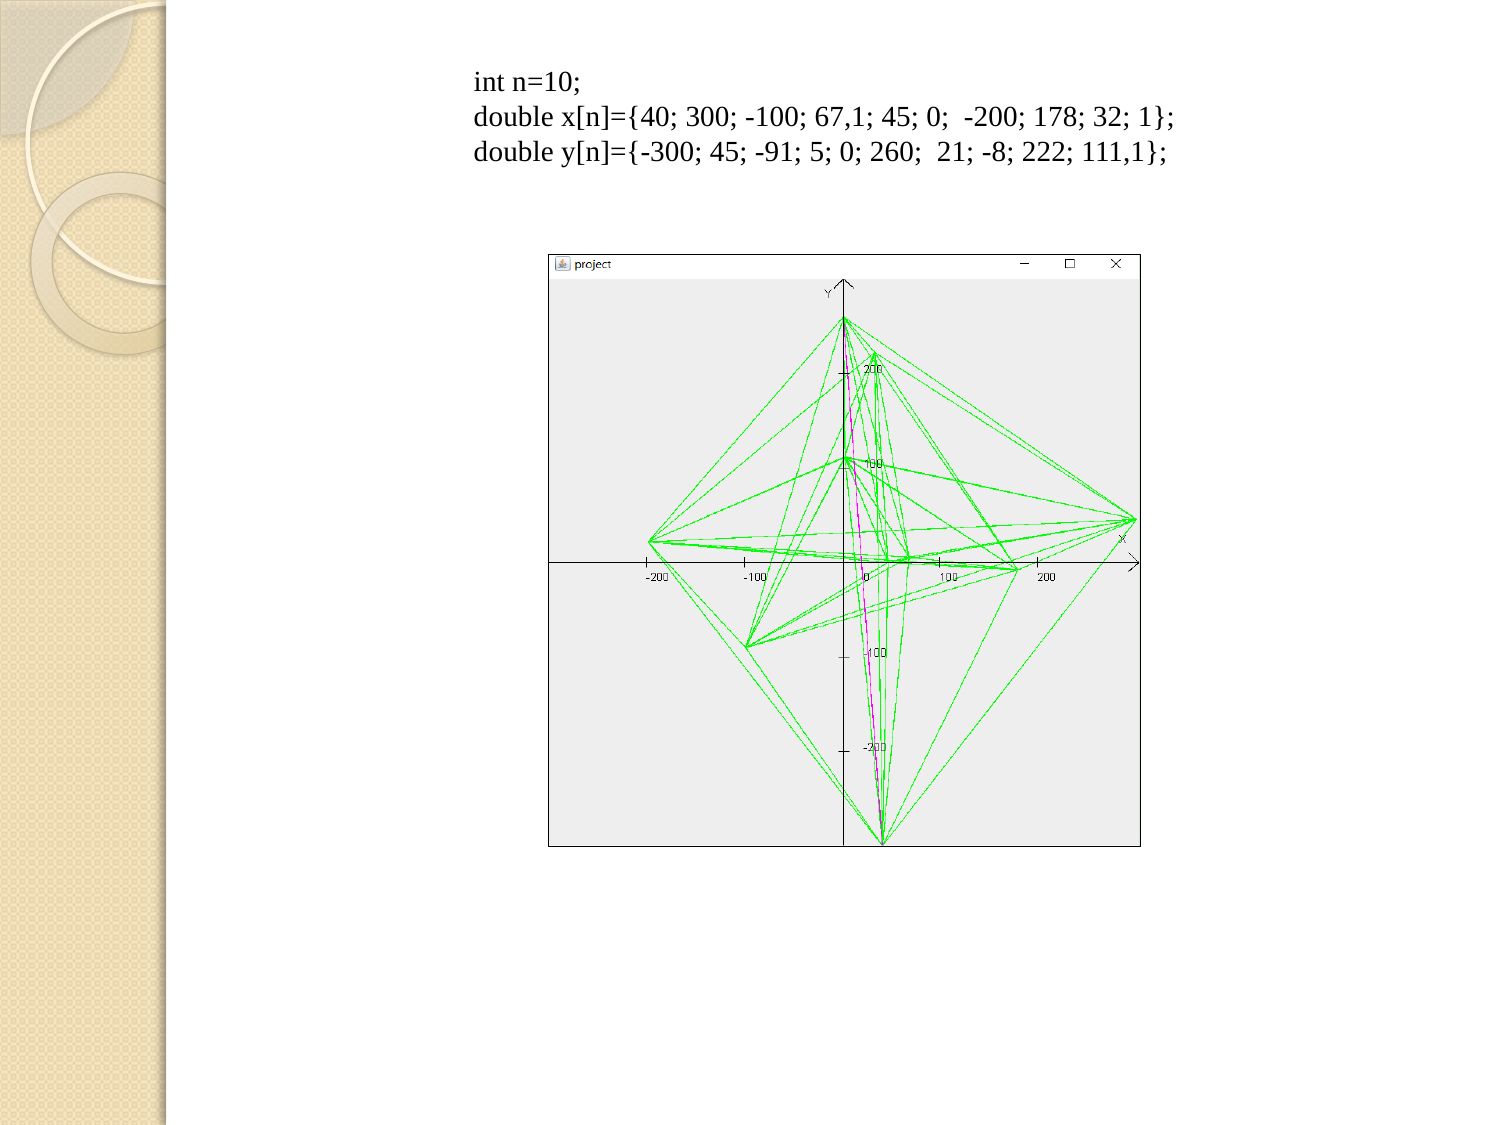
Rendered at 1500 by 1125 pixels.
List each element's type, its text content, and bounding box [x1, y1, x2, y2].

text_box int n=10; double x[n]={40; 300; -100; 67,1; 45; 0; -200; 178; 32; 1}; double y[n]={-300; 45; -91; 5; 0; 260; 21; -8; 222; 111,1}; [459, 54, 1191, 175]
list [548, 255, 1140, 847]
